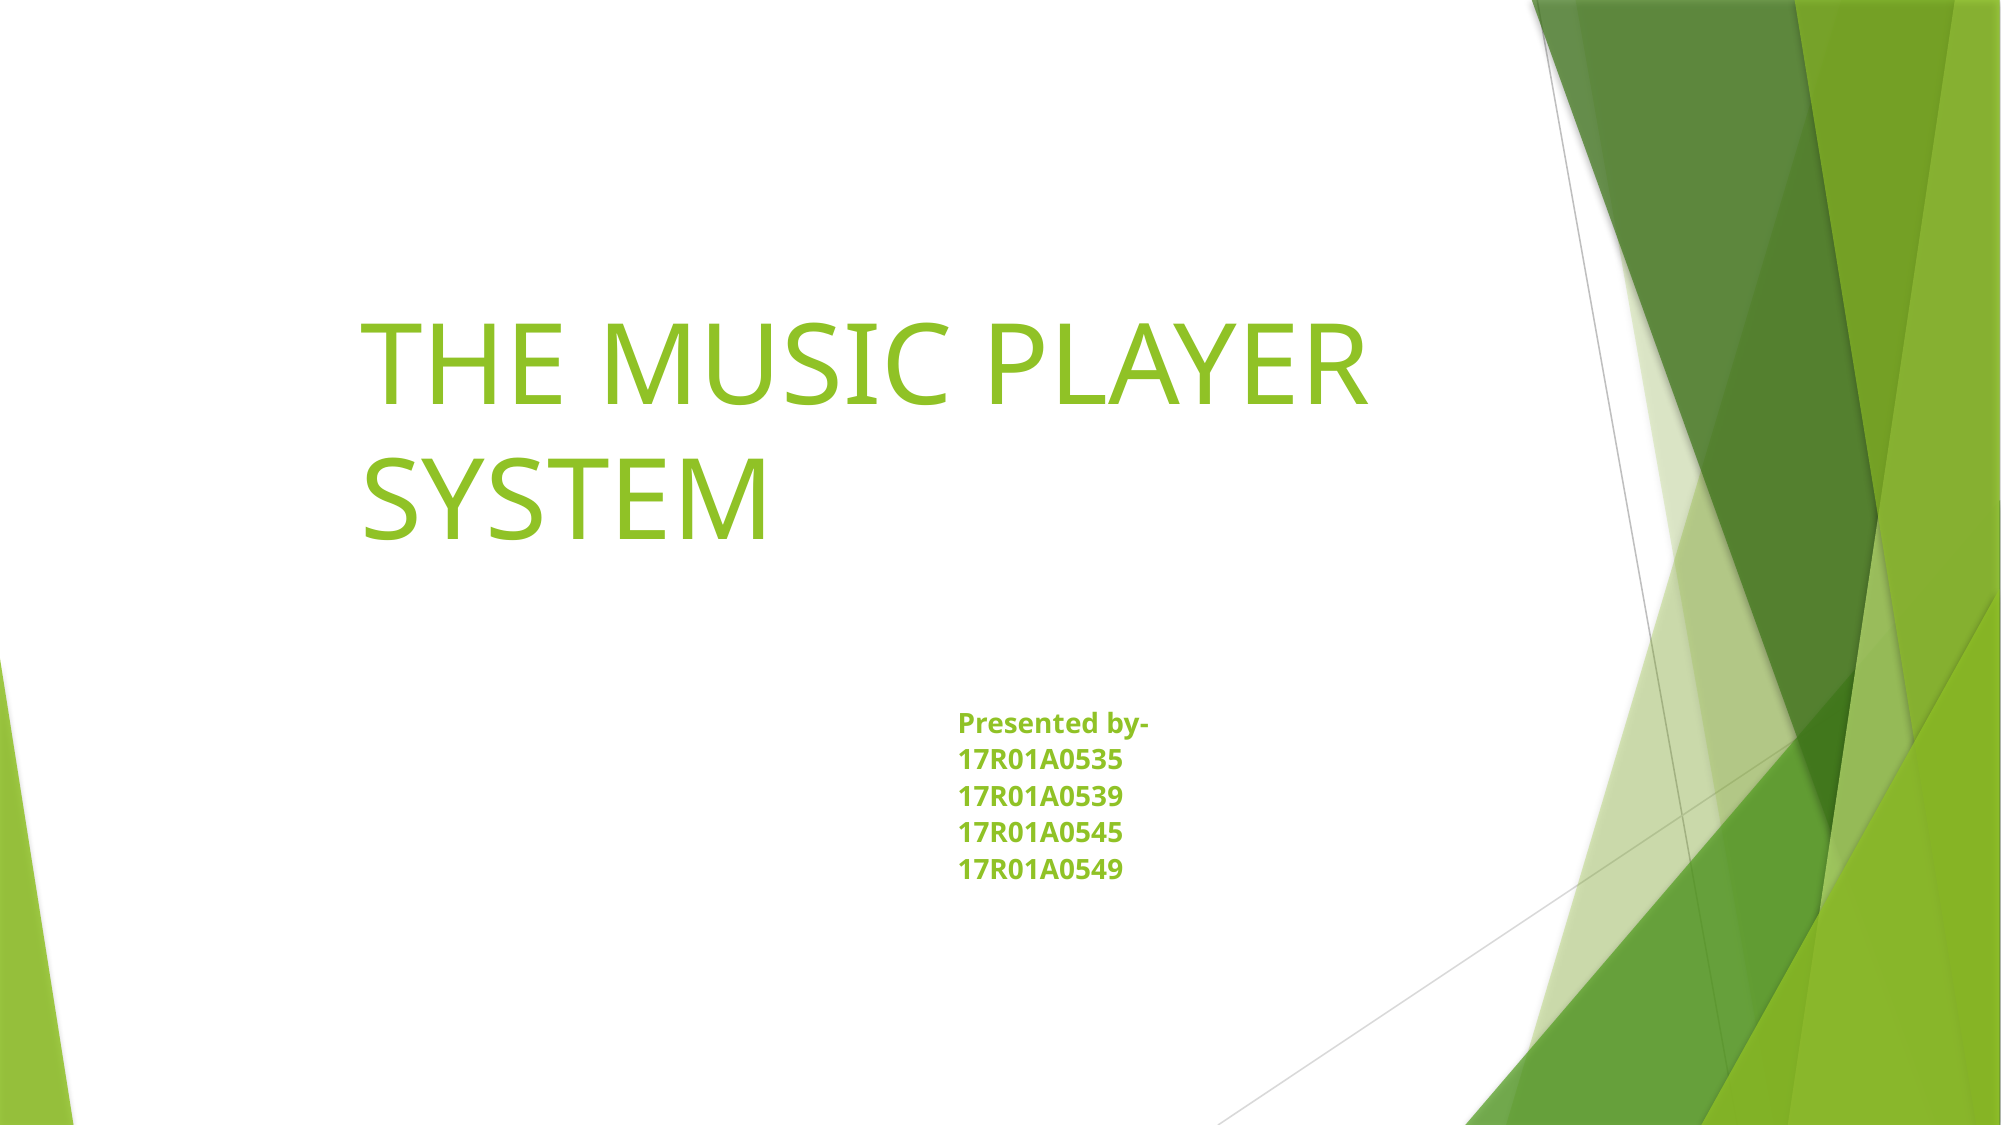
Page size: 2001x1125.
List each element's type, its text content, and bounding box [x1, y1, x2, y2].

list Presented by- 17R01A0535 17R01A0539 17R01A0545 17R01A0549 [942, 697, 1426, 905]
title THE MUSIC PLAYER SYSTEM [344, 284, 1528, 468]
